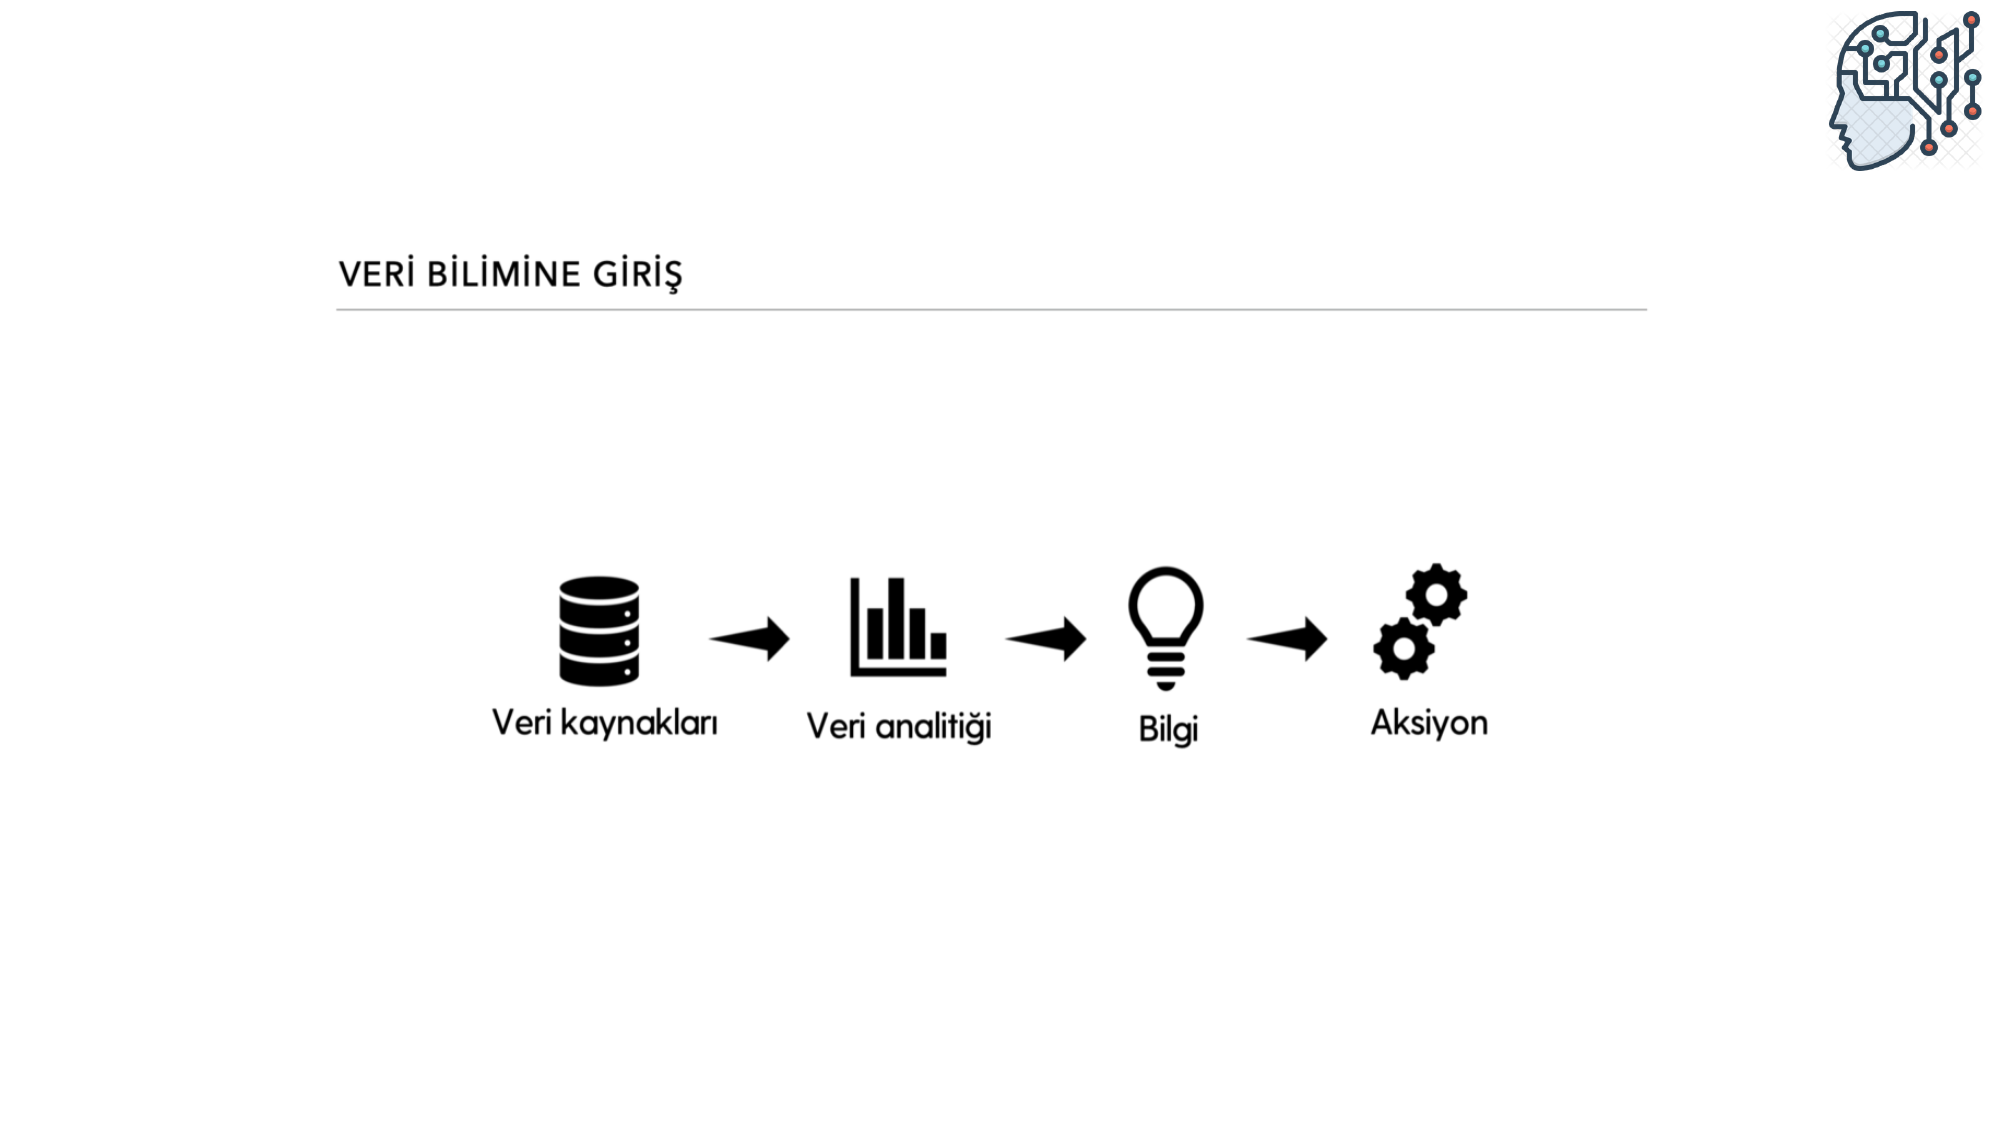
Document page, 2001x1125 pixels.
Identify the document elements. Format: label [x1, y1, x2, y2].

picture [1824, 11, 1985, 171]
picture [320, 242, 1680, 908]
